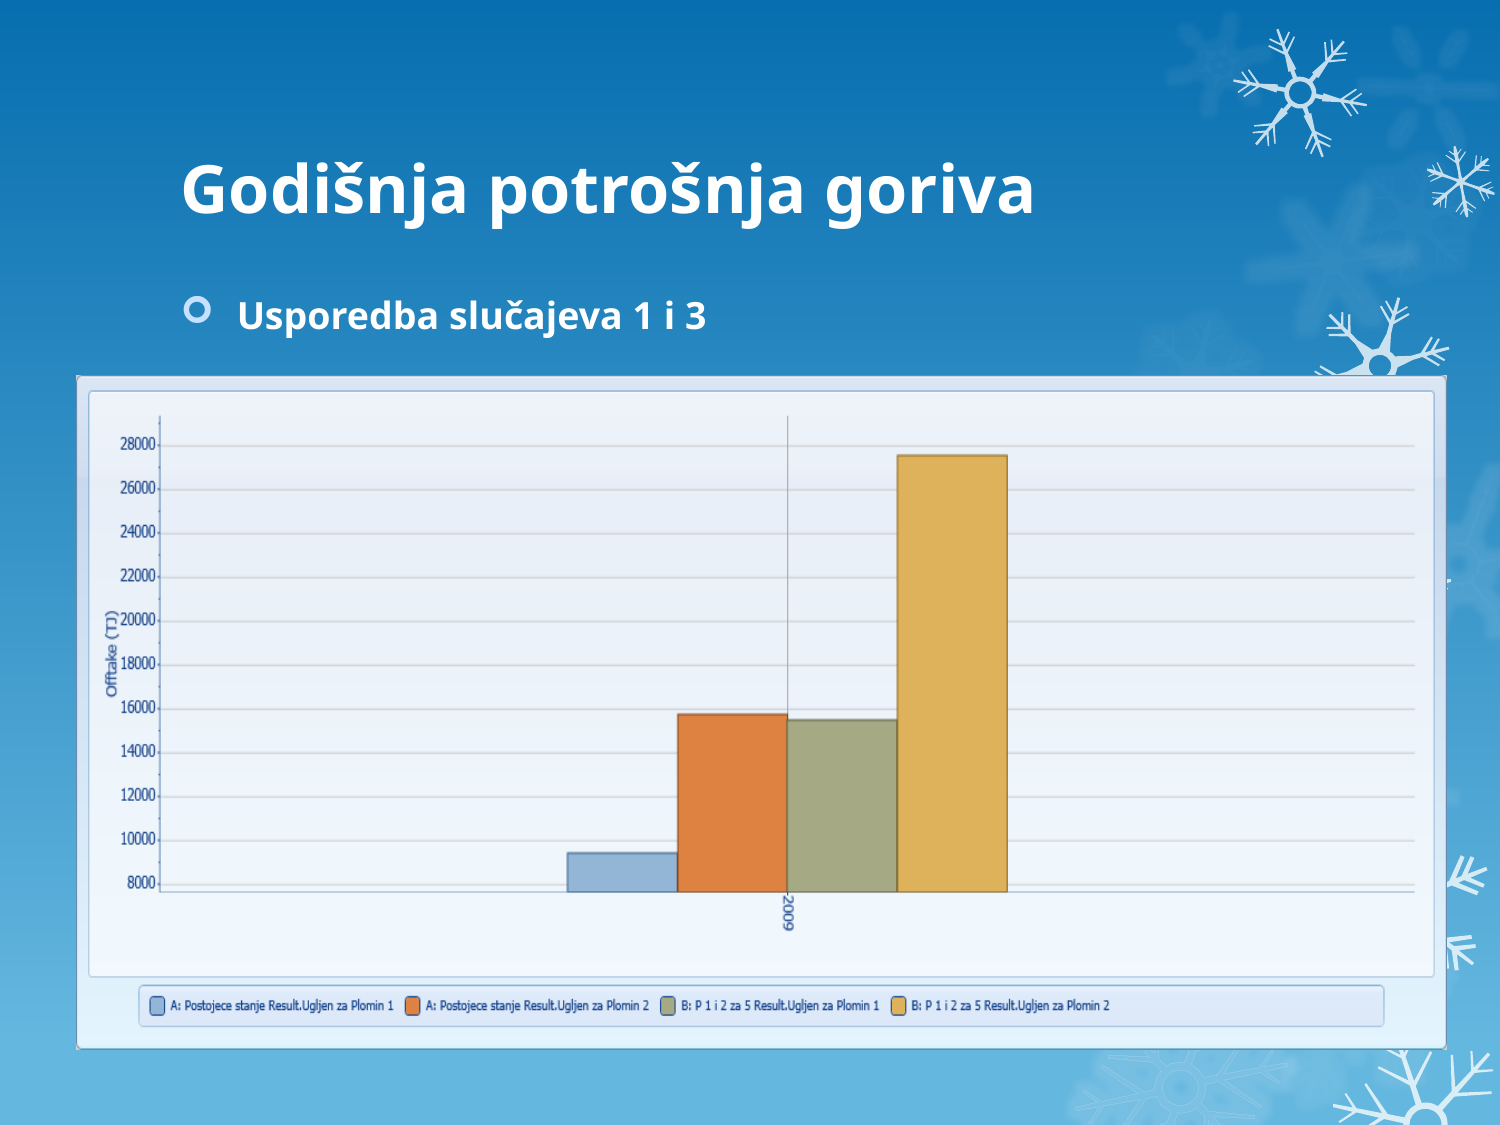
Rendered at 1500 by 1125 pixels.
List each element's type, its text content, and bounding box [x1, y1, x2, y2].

picture [76, 374, 1448, 1051]
title Godišnja potrošnja goriva [165, 110, 1335, 263]
list Usporedba slučajeva 1 i 3 [165, 296, 1335, 372]
